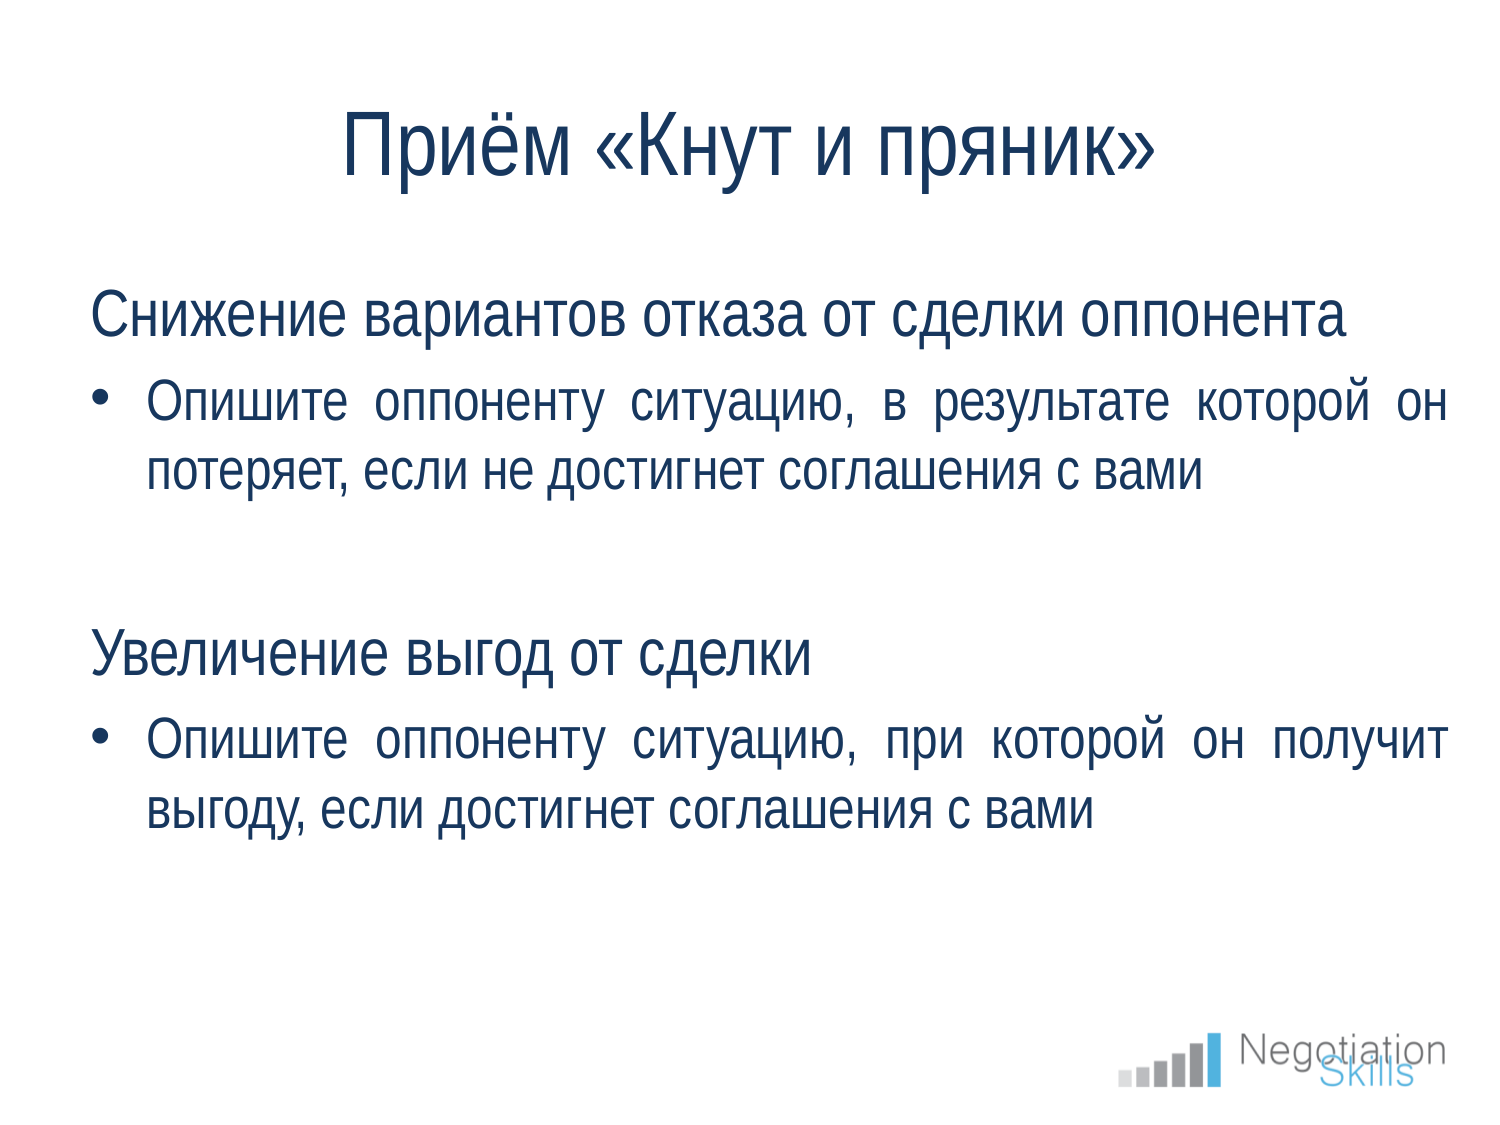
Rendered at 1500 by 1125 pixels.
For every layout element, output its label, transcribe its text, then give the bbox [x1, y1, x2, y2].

title Приём «Кнут и пряник» [75, 45, 1425, 233]
picture [1116, 1032, 1447, 1090]
list Снижение вариантов отказа от сделки оппонента Опишите оппоненту ситуацию, в результате которой он потеряет, если не достигнет соглашения с вами Увеличение выгод от сделки Опишите оппоненту ситуацию, при которой он получит выгоду, если достигнет соглашения с вами [75, 262, 1465, 1005]
